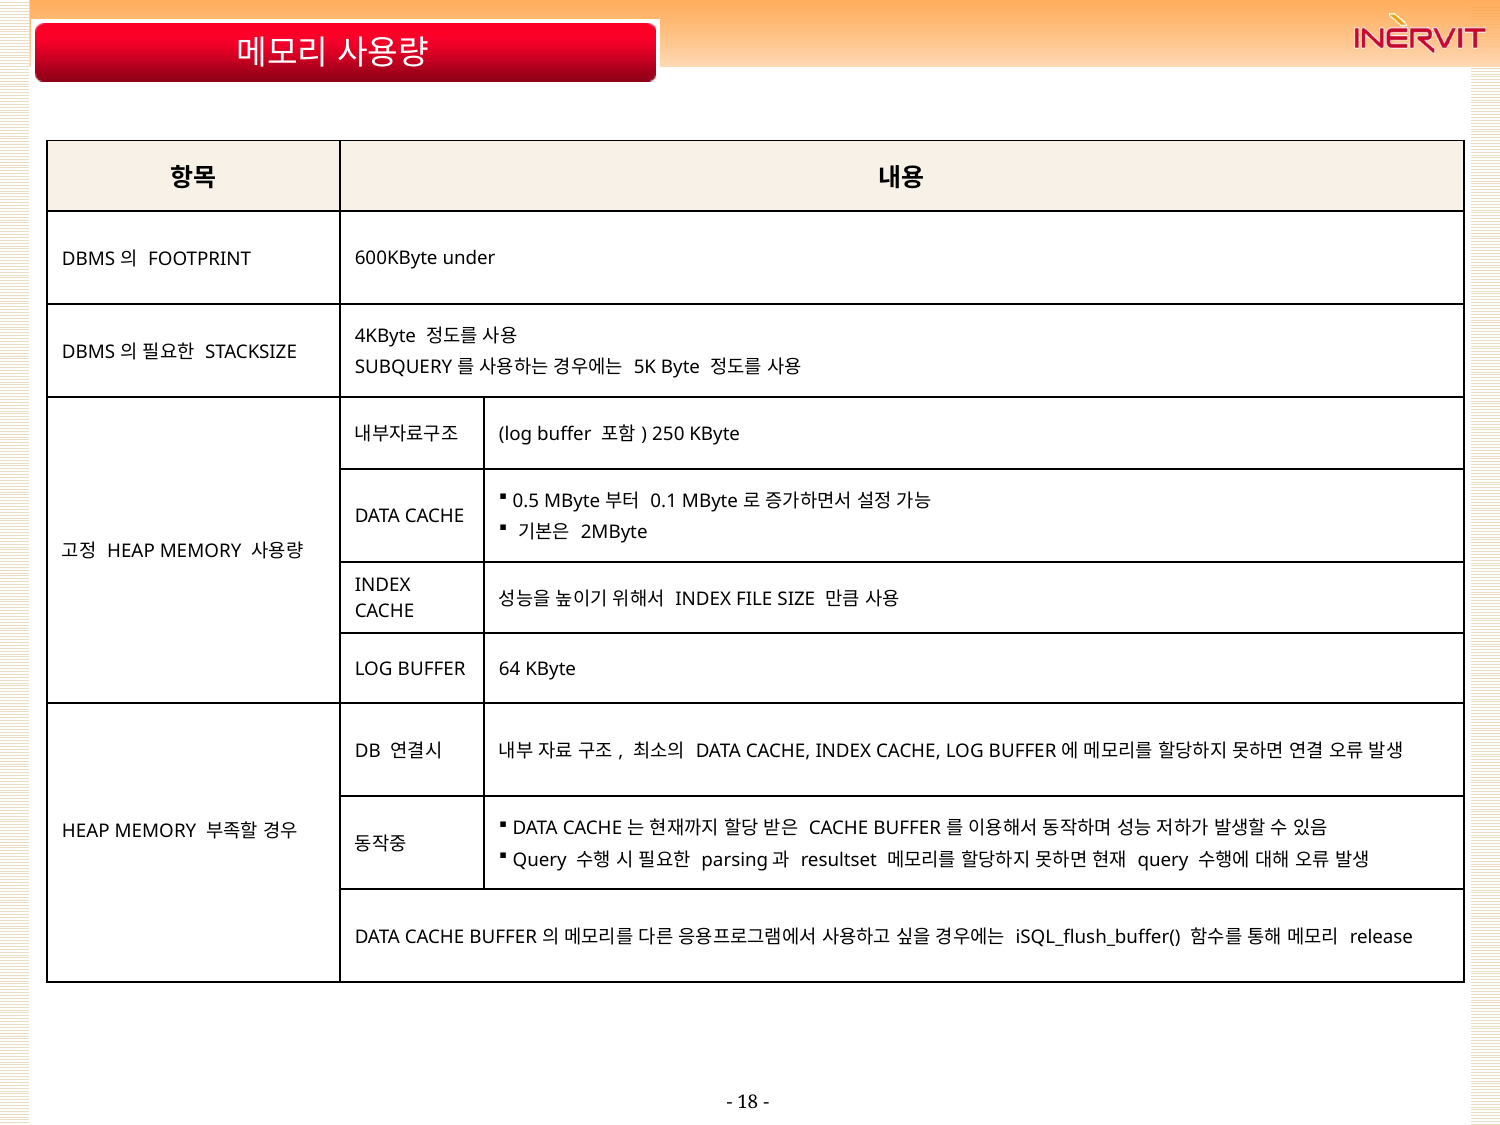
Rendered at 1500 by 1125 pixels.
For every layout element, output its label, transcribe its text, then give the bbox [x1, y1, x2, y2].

table_cell 동작중 [341, 797, 483, 888]
table_cell 고정 HEAP MEMORY 사용량 [48, 398, 339, 702]
table_cell (log buffer 포함) 250 KByte [485, 398, 1463, 468]
table_cell DATA CACHE BUFFER의 메모리를 다른 응용프로그램에서 사용하고 싶을 경우에는 iSQL_flush_buffer() 함수를 통해 메모리 release [341, 890, 1463, 981]
picture [35, 23, 656, 82]
table_cell DBMS의 필요한 STACKSIZE [48, 305, 339, 396]
title 메모리 사용량 [42, 23, 624, 79]
table_cell LOG BUFFER [341, 634, 483, 702]
table_header 항목 [48, 141, 339, 210]
table_cell 내부 자료 구조, 최소의 DATA CACHE, INDEX CACHE, LOG BUFFER에 메모리를 할당하지 못하면 연결 오류 발생 [485, 704, 1463, 795]
table_cell 600KByte under [341, 212, 1463, 303]
table_cell HEAP MEMORY 부족할 경우 [48, 704, 339, 981]
table_cell 0.5 MByte부터 0.1 MByte로 증가하면서 설정 가능 기본은 2MByte [485, 470, 1463, 561]
table_cell DB 연결시 [341, 704, 483, 795]
table_cell DATA CACHE [341, 470, 483, 561]
table_cell DBMS의 FOOTPRINT [48, 212, 339, 303]
table_cell 내부자료구조 [341, 398, 483, 468]
table_cell 64 KByte [485, 634, 1463, 702]
table_cell 성능을 높이기 위해서 INDEX FILE SIZE 만큼 사용 [485, 563, 1463, 632]
table_cell DATA CACHE는 현재까지 할당 받은 CACHE BUFFER를 이용해서 동작하며 성능 저하가 발생할 수 있음 Query 수행 시 필요한 parsing과 resultset 메모리를 할당하지 못하면 현재 query 수행에 대해 오류 발생 [485, 797, 1463, 888]
picture [1352, 13, 1488, 55]
table_header 내용 [341, 141, 1463, 210]
table_cell INDEX CACHE [341, 563, 483, 632]
table_cell 4KByte 정도를 사용 SUBQUERY를 사용하는 경우에는 5K Byte 정도를 사용 [341, 305, 1463, 396]
slide_number - 18 - [572, 1082, 924, 1111]
